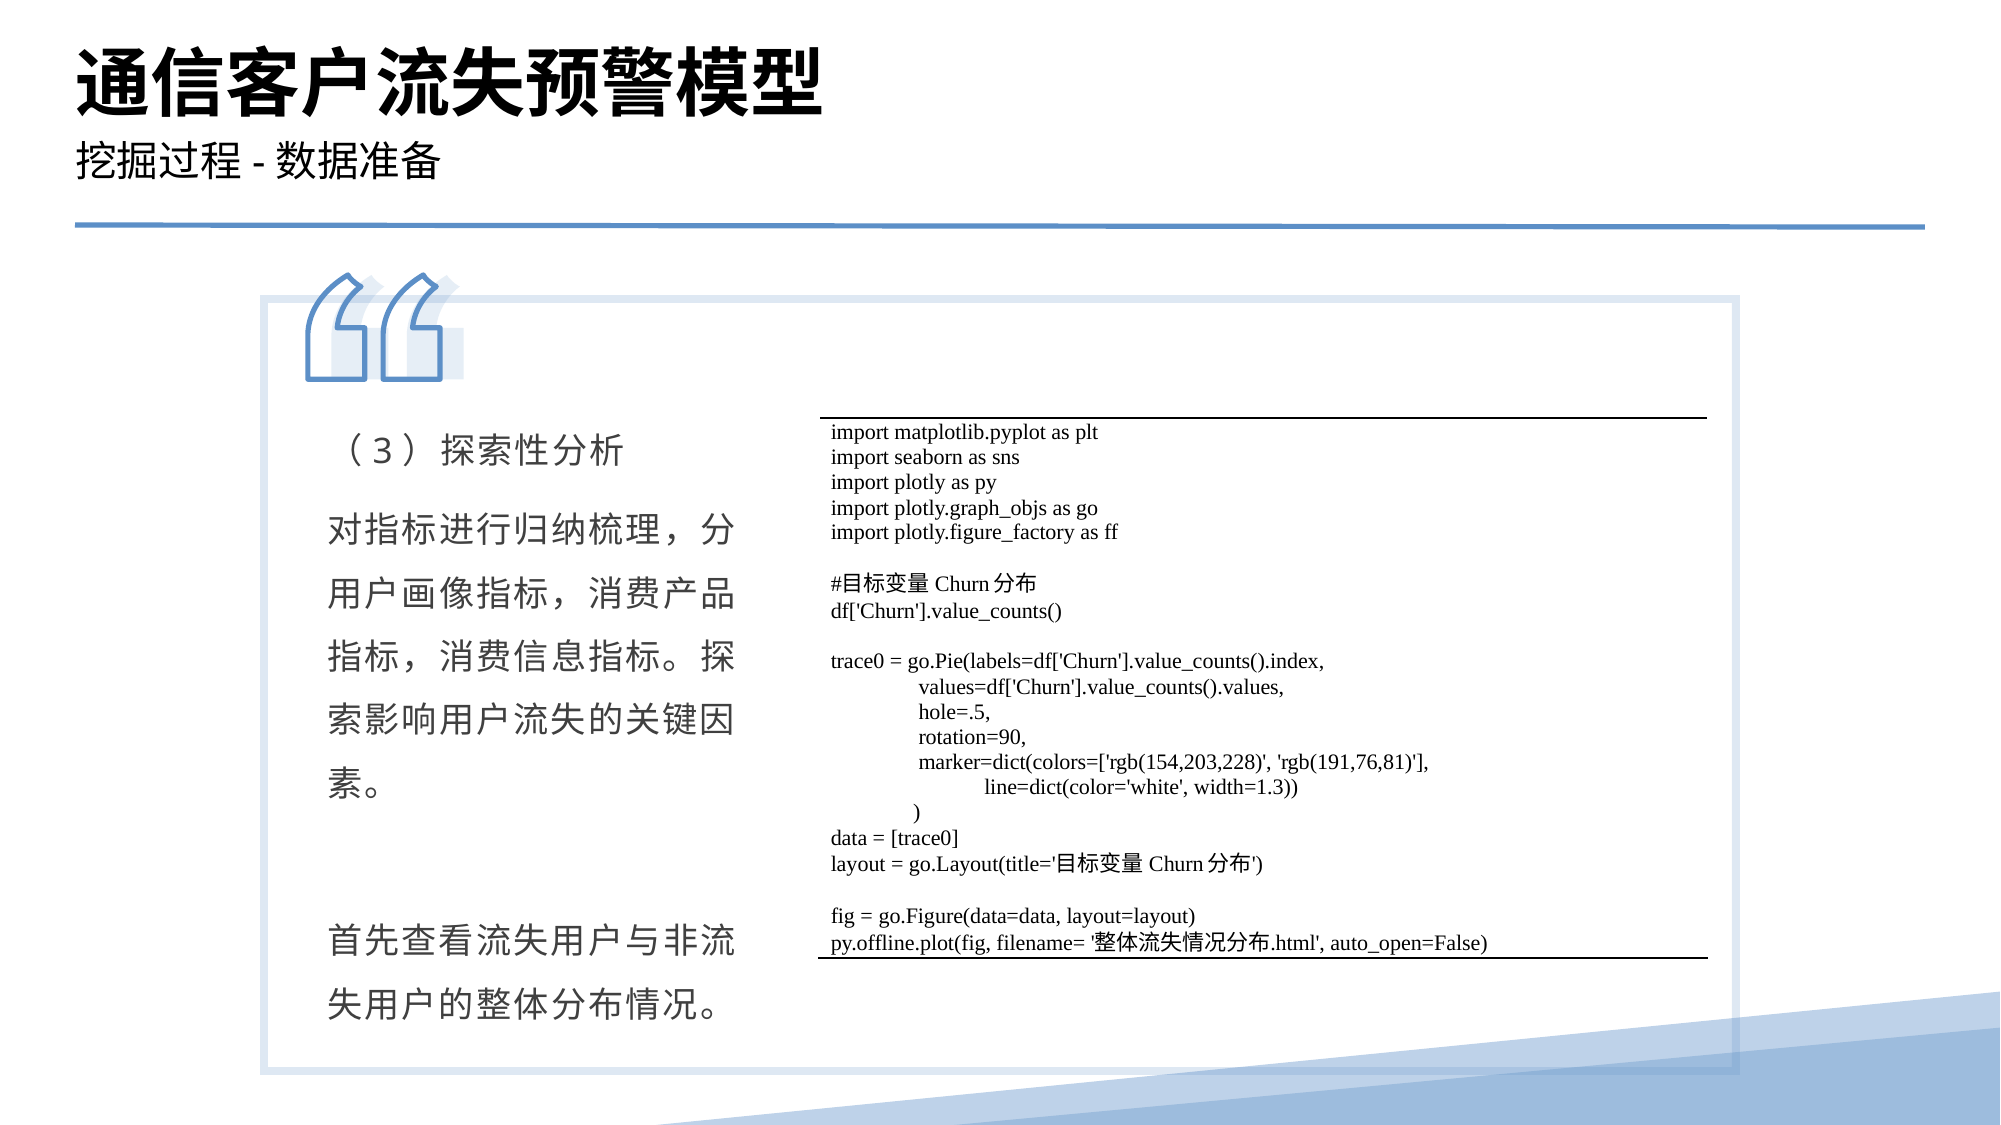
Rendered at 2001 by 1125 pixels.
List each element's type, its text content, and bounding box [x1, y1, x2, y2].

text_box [656, 991, 2000, 1125]
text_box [74, 224, 1925, 228]
text_box [339, 274, 386, 326]
text_box [365, 326, 382, 381]
text_box [414, 274, 461, 326]
text_box 通信客户流失预警模型 [75, 24, 1925, 124]
text_box 挖掘过程-数据准备 [75, 124, 1925, 200]
text_box [447, 294, 1741, 991]
text_box [306, 274, 366, 381]
text_box [382, 274, 442, 381]
text_box [259, 294, 656, 1076]
picture [817, 416, 1710, 992]
text_box （3）探索性分析 对指标进行归纳梳理，分用户画像指标，消费产品指标，消费信息指标。探索影响用户流失的关键因素。 首先查看流失用户与非流失用户的整体分布情况。 [316, 403, 754, 1039]
text_box [441, 326, 465, 381]
